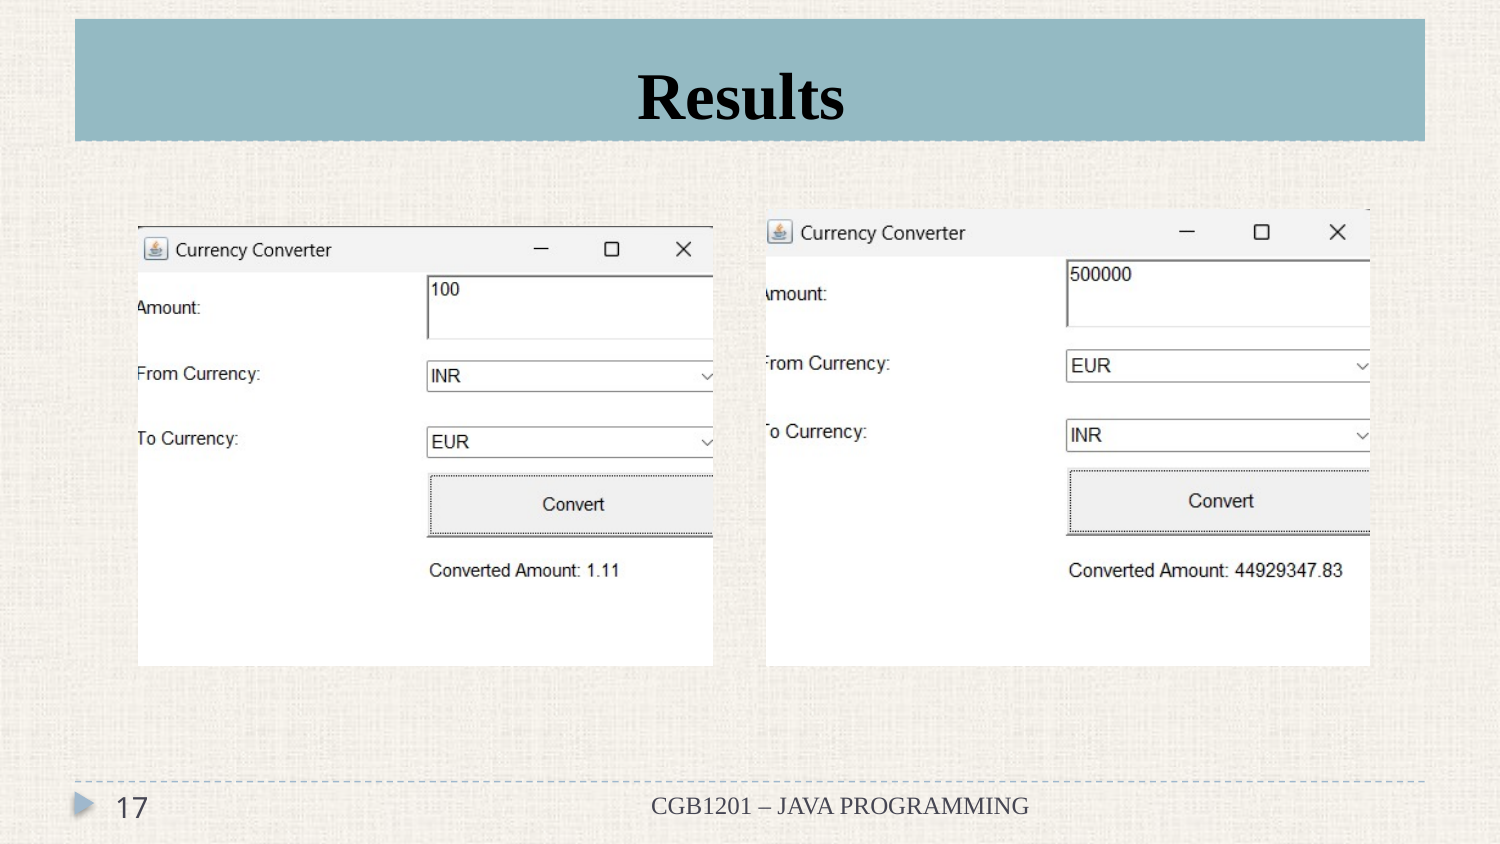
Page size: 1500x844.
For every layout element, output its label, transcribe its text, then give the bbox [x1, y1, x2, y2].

slide_number 17 [100, 782, 426, 827]
title Results [75, 18, 1425, 141]
footer CGB1201 – JAVA PROGRAMMING [512, 782, 1175, 844]
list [137, 226, 714, 666]
picture [753, 209, 1370, 666]
